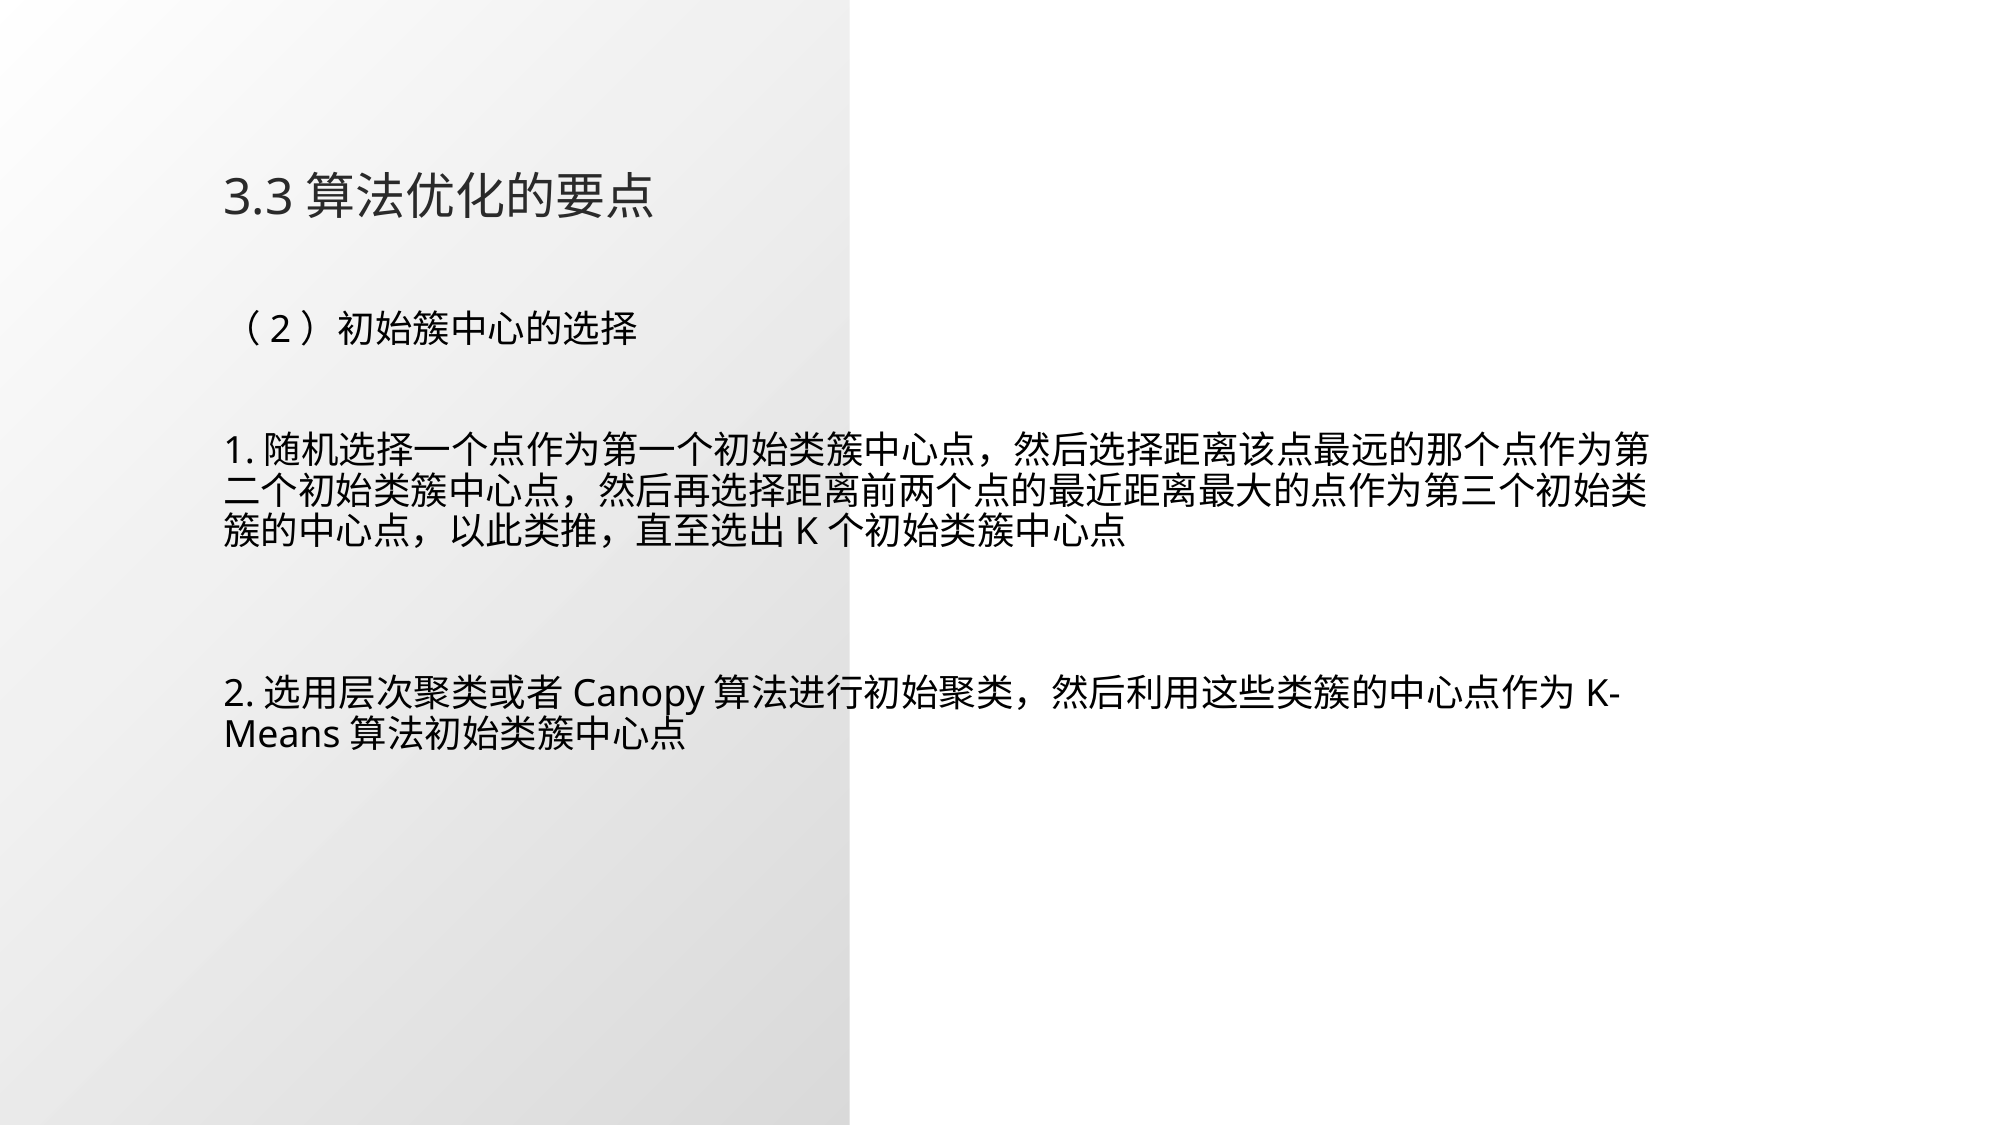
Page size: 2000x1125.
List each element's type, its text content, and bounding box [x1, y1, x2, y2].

list （2）初始簇中心的选择 1.随机选择一个点作为第一个初始类簇中心点，然后选择距离该点最远的那个点作为第二个初始类簇中心点，然后再选择距离前两个点的最近距离最大的点作为第三个初始类簇的中心点，以此类推，直至选出K个初始类簇中心点 2.选用层次聚类或者Canopy算法进行初始聚类，然后利用这些类簇的中心点作为K-Means算法初始类簇中心点 [208, 302, 1685, 941]
title 3.3算法优化的要点 [208, 113, 846, 233]
